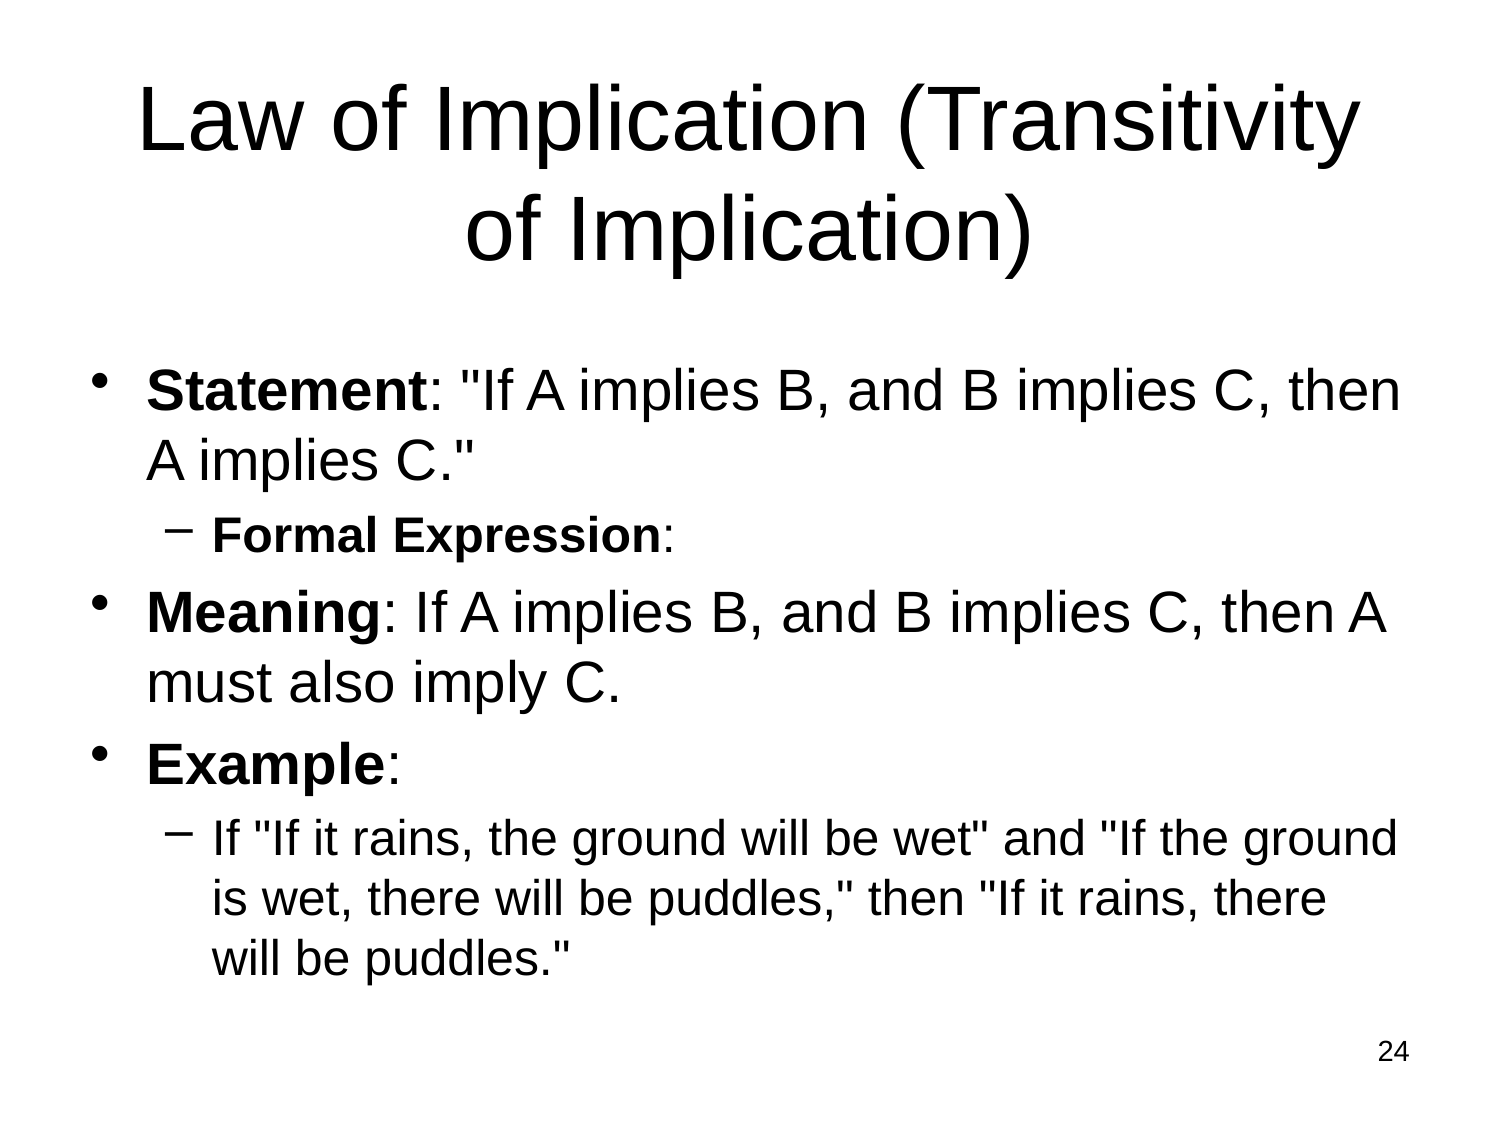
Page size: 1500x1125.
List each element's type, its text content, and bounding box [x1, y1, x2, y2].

title Law of Implication (Transitivity of Implication) [75, 75, 1425, 263]
slide_number 24 [1074, 1024, 1425, 1103]
